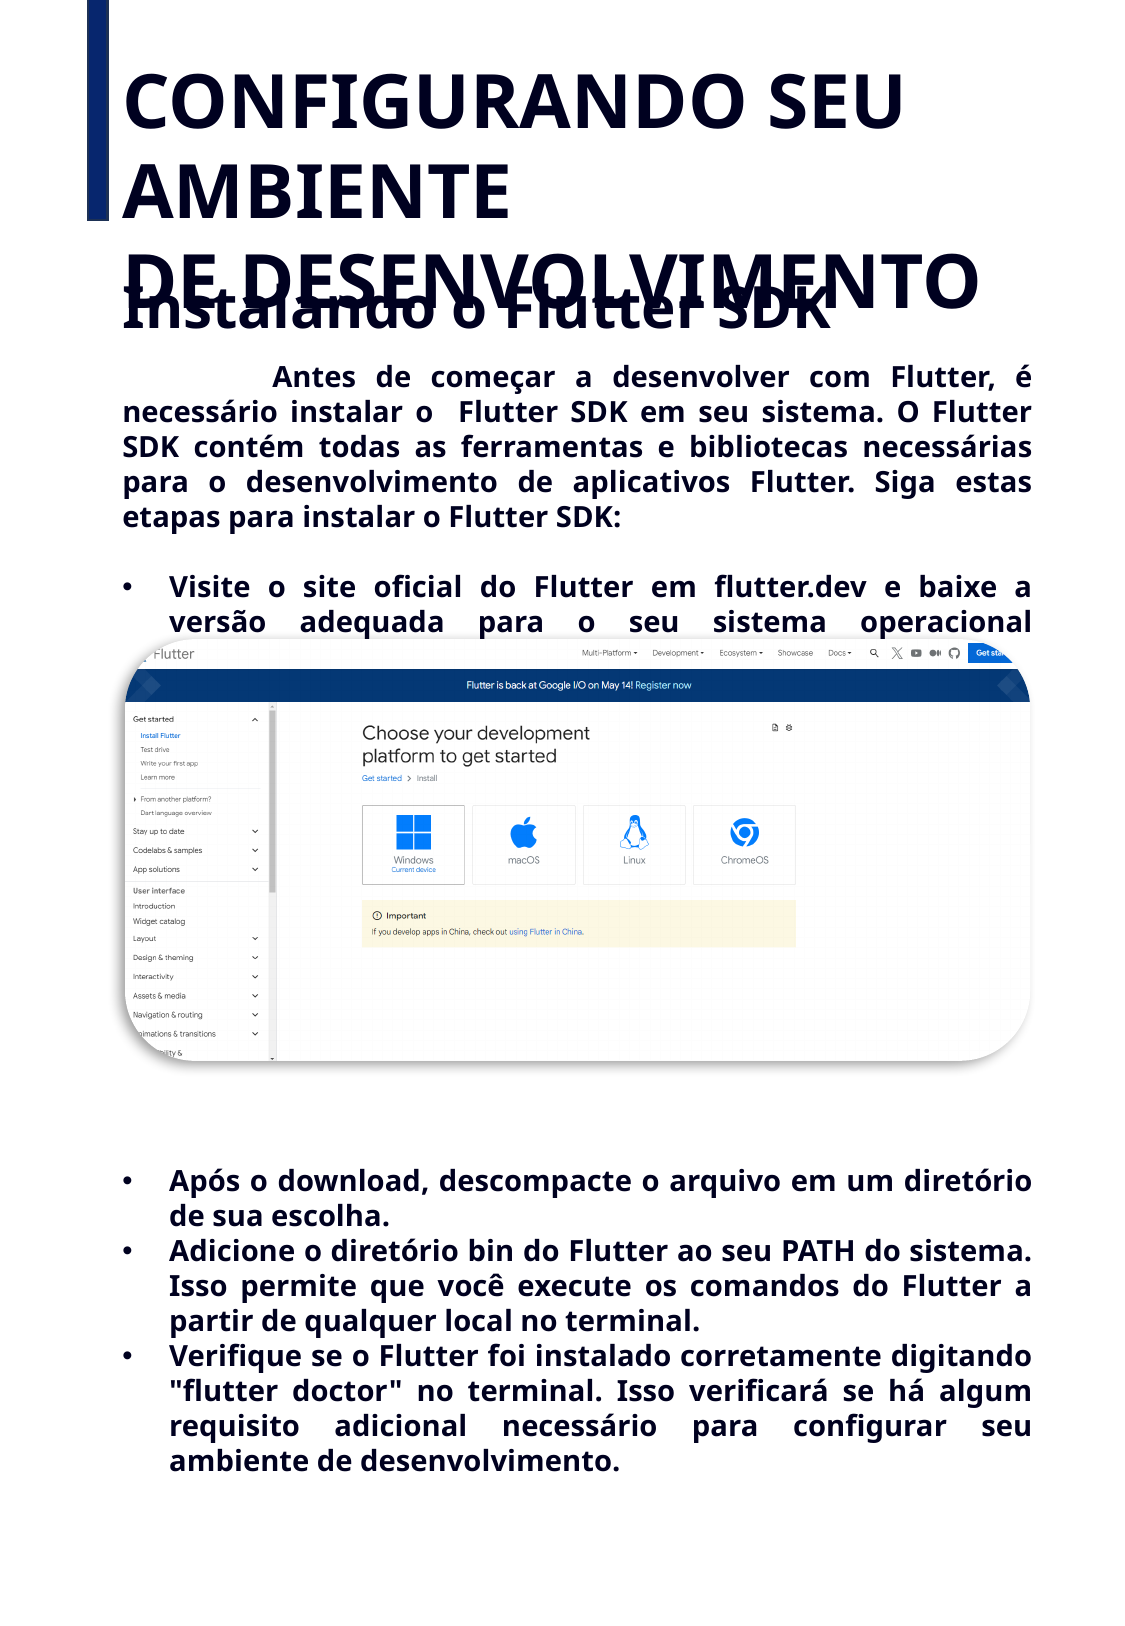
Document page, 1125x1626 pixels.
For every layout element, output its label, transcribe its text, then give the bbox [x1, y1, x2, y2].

text_box Antes de começar a desenvolver com Flutter, é necessário instalar o Flutter SDK em seu sistema. O Flutter SDK contém todas as ferramentas e bibliotecas necessárias para o desenvolvimento de aplicativos Flutter. Siga estas etapas para instalar o Flutter SDK: Visite o site oficial do Flutter em flutter.dev e baixe a versão adequada para o seu sistema operacional (Windows, macOS ou Linux). Após o download, descompacte o arquivo em um diretório de sua escolha. Adicione o diretório bin do Flutter ao seu PATH do sistema. Isso permite que você execute os comandos do Flutter a partir de qualquer local no terminal. Verifique se o Flutter foi instalado corretamente digitando "flutter doctor" no terminal. Isso verificará se há algum requisito adicional necessário para configurar seu ambiente de desenvolvimento. [107, 351, 1048, 1485]
text_box Instalando o Flutter SDK [107, 262, 1087, 348]
text_box [87, 0, 109, 221]
picture [124, 639, 1031, 1061]
text_box CONFIGURANDO SEU AMBIENTE DE DESENVOLVIMENTO [107, 46, 1125, 332]
